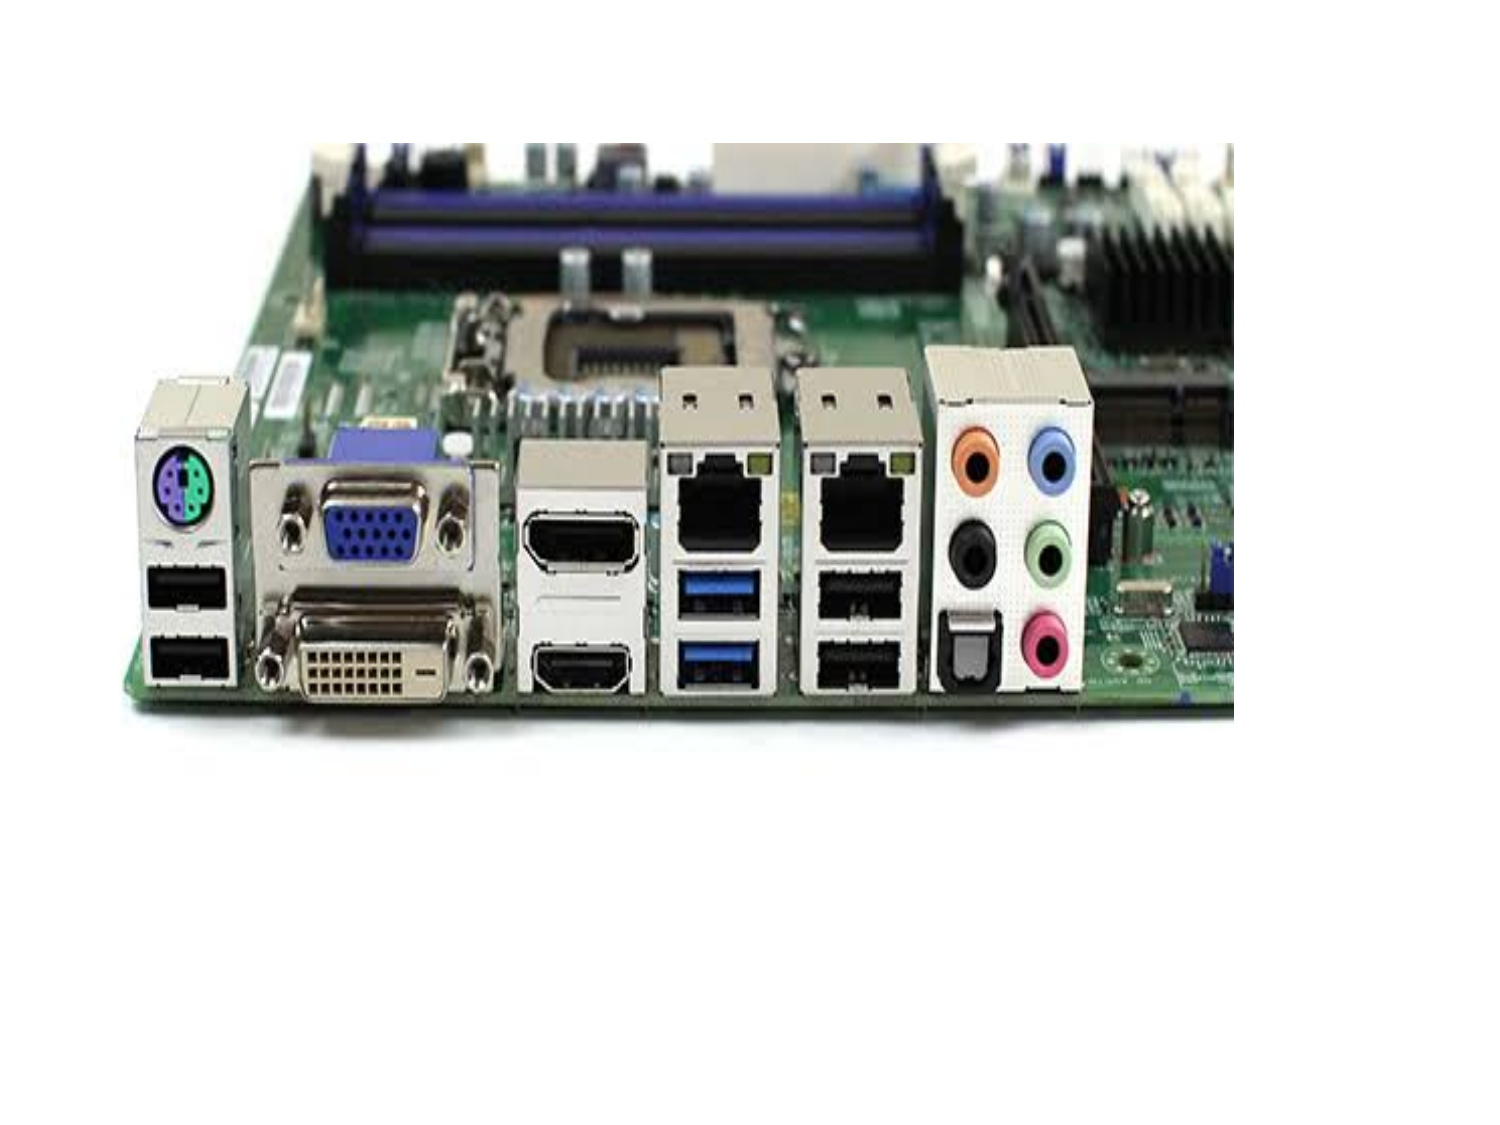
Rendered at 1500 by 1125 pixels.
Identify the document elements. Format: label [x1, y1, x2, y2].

picture [24, 142, 1234, 845]
